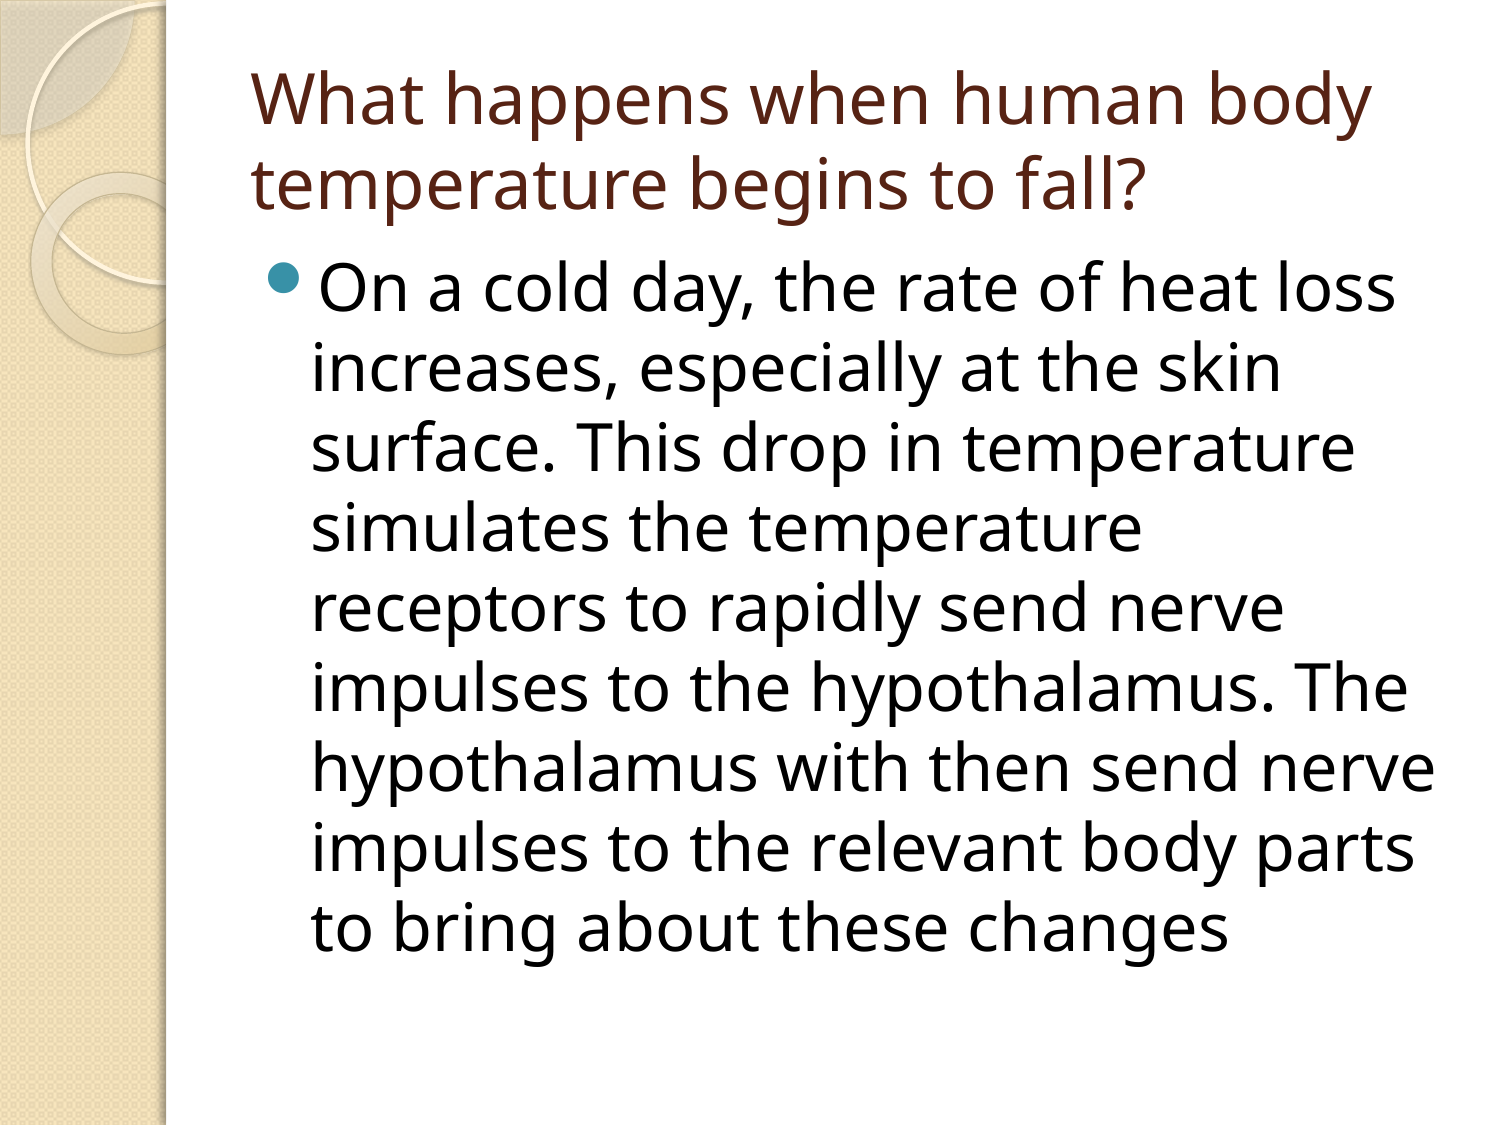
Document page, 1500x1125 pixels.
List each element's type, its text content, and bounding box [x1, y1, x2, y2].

list On a cold day, the rate of heat loss increases, especially at the skin surface. This drop in temperature simulates the temperature receptors to rapidly send nerve impulses to the hypothalamus. The hypothalamus with then send nerve impulses to the relevant body parts to bring about these changes [235, 237, 1466, 1025]
title What happens when human body temperature begins to fall? [235, 45, 1466, 233]
